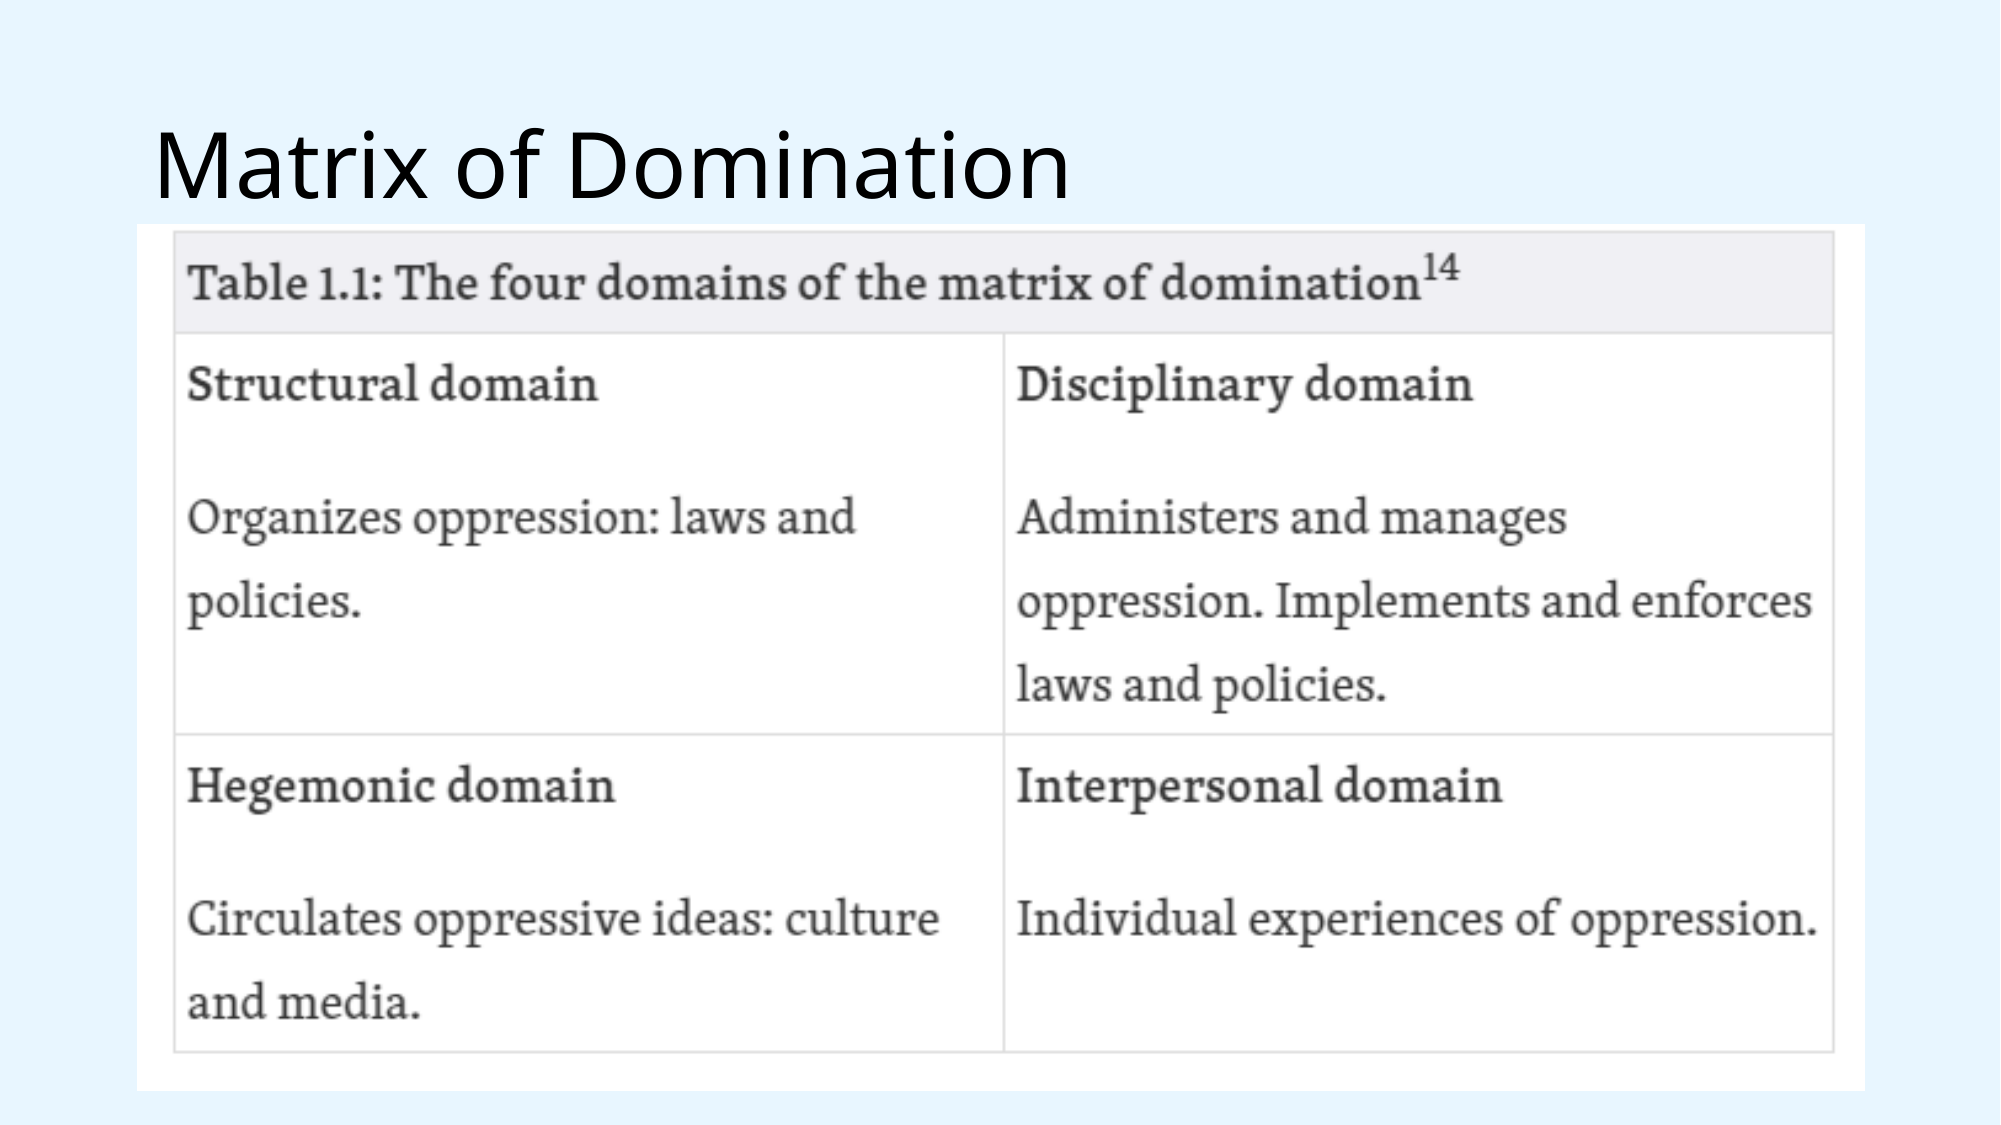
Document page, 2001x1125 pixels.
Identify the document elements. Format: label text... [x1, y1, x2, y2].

picture [136, 224, 1866, 1092]
title Matrix of Domination [137, 59, 1863, 224]
